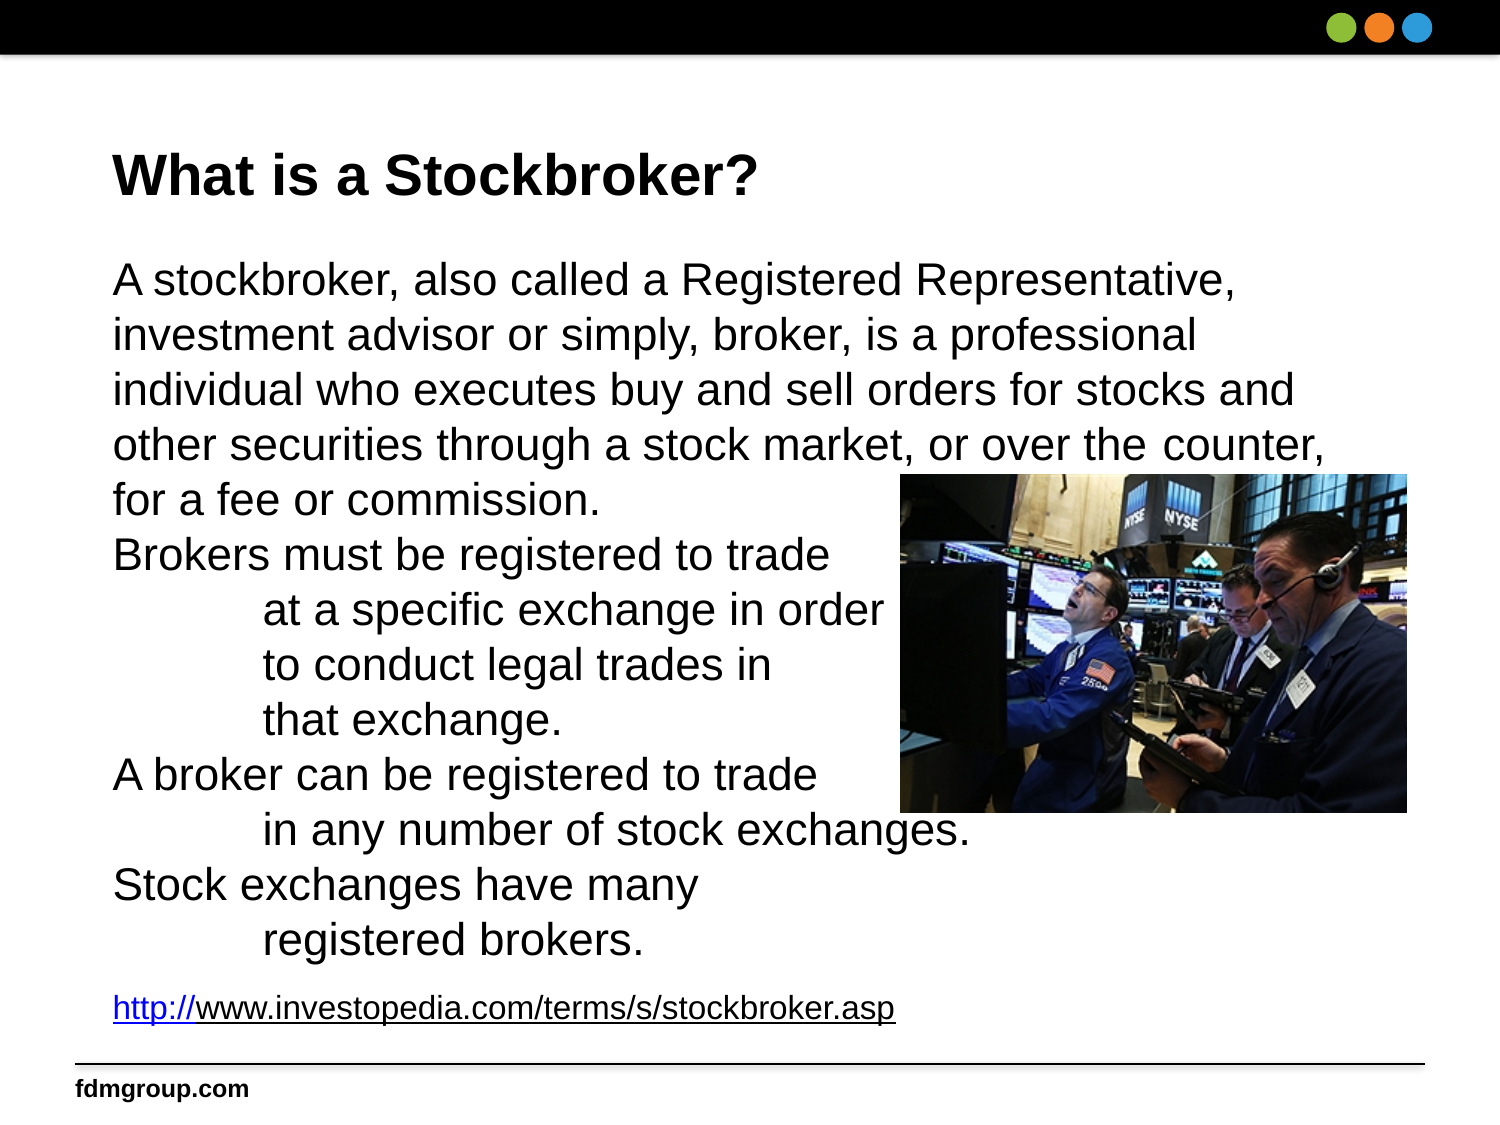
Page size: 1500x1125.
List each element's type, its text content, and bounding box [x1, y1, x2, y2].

list A stockbroker, also called a Registered Representative, investment advisor or simply, broker, is a professional individual who executes buy and sell orders for stocks and other securities through a stock market, or over the counter, for a fee or commission. Brokers must be registered to trade at a specific exchange in order to conduct legal trades in that exchange. A broker can be registered to trade in any number of stock exchanges. Stock exchanges have many registered brokers. http://www.investopedia.com/terms/s/stockbroker.asp [112, 249, 1388, 1063]
picture [899, 474, 1407, 814]
title What is a Stockbroker? [112, 137, 1388, 216]
